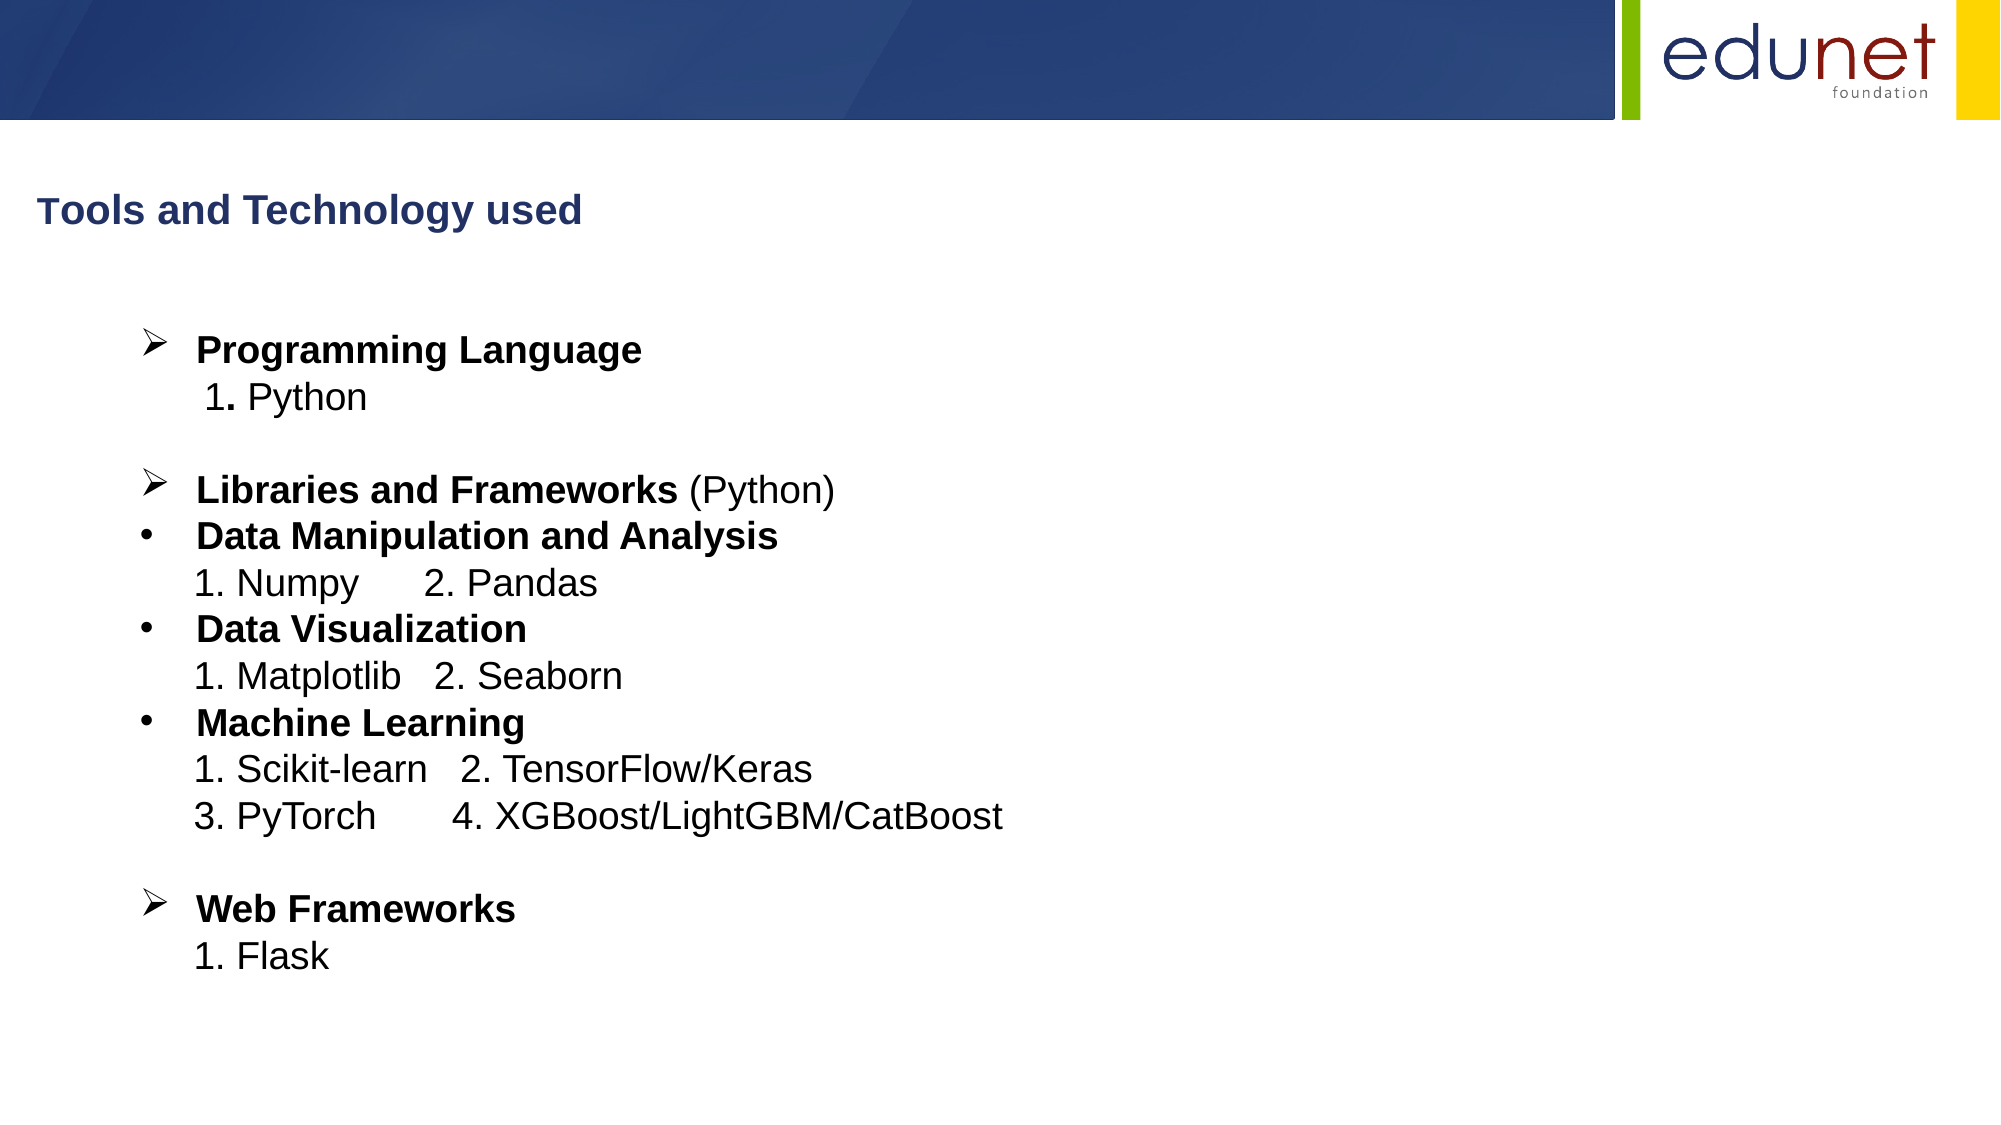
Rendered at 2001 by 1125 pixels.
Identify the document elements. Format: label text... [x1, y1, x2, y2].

picture [1652, 12, 1948, 108]
text_box Programming Language 1. Python Libraries and Frameworks (Python) Data Manipulation and Analysis 1. Numpy 2. Pandas Data Visualization 1. Matplotlib 2. Seaborn Machine Learning 1. Scikit-learn 2. TensorFlow/Keras 3. PyTorch 4. XGBoost/LightGBM/CatBoost Web Frameworks 1. Flask [124, 317, 1127, 1078]
text_box Tools and Technology used [22, 175, 1024, 240]
